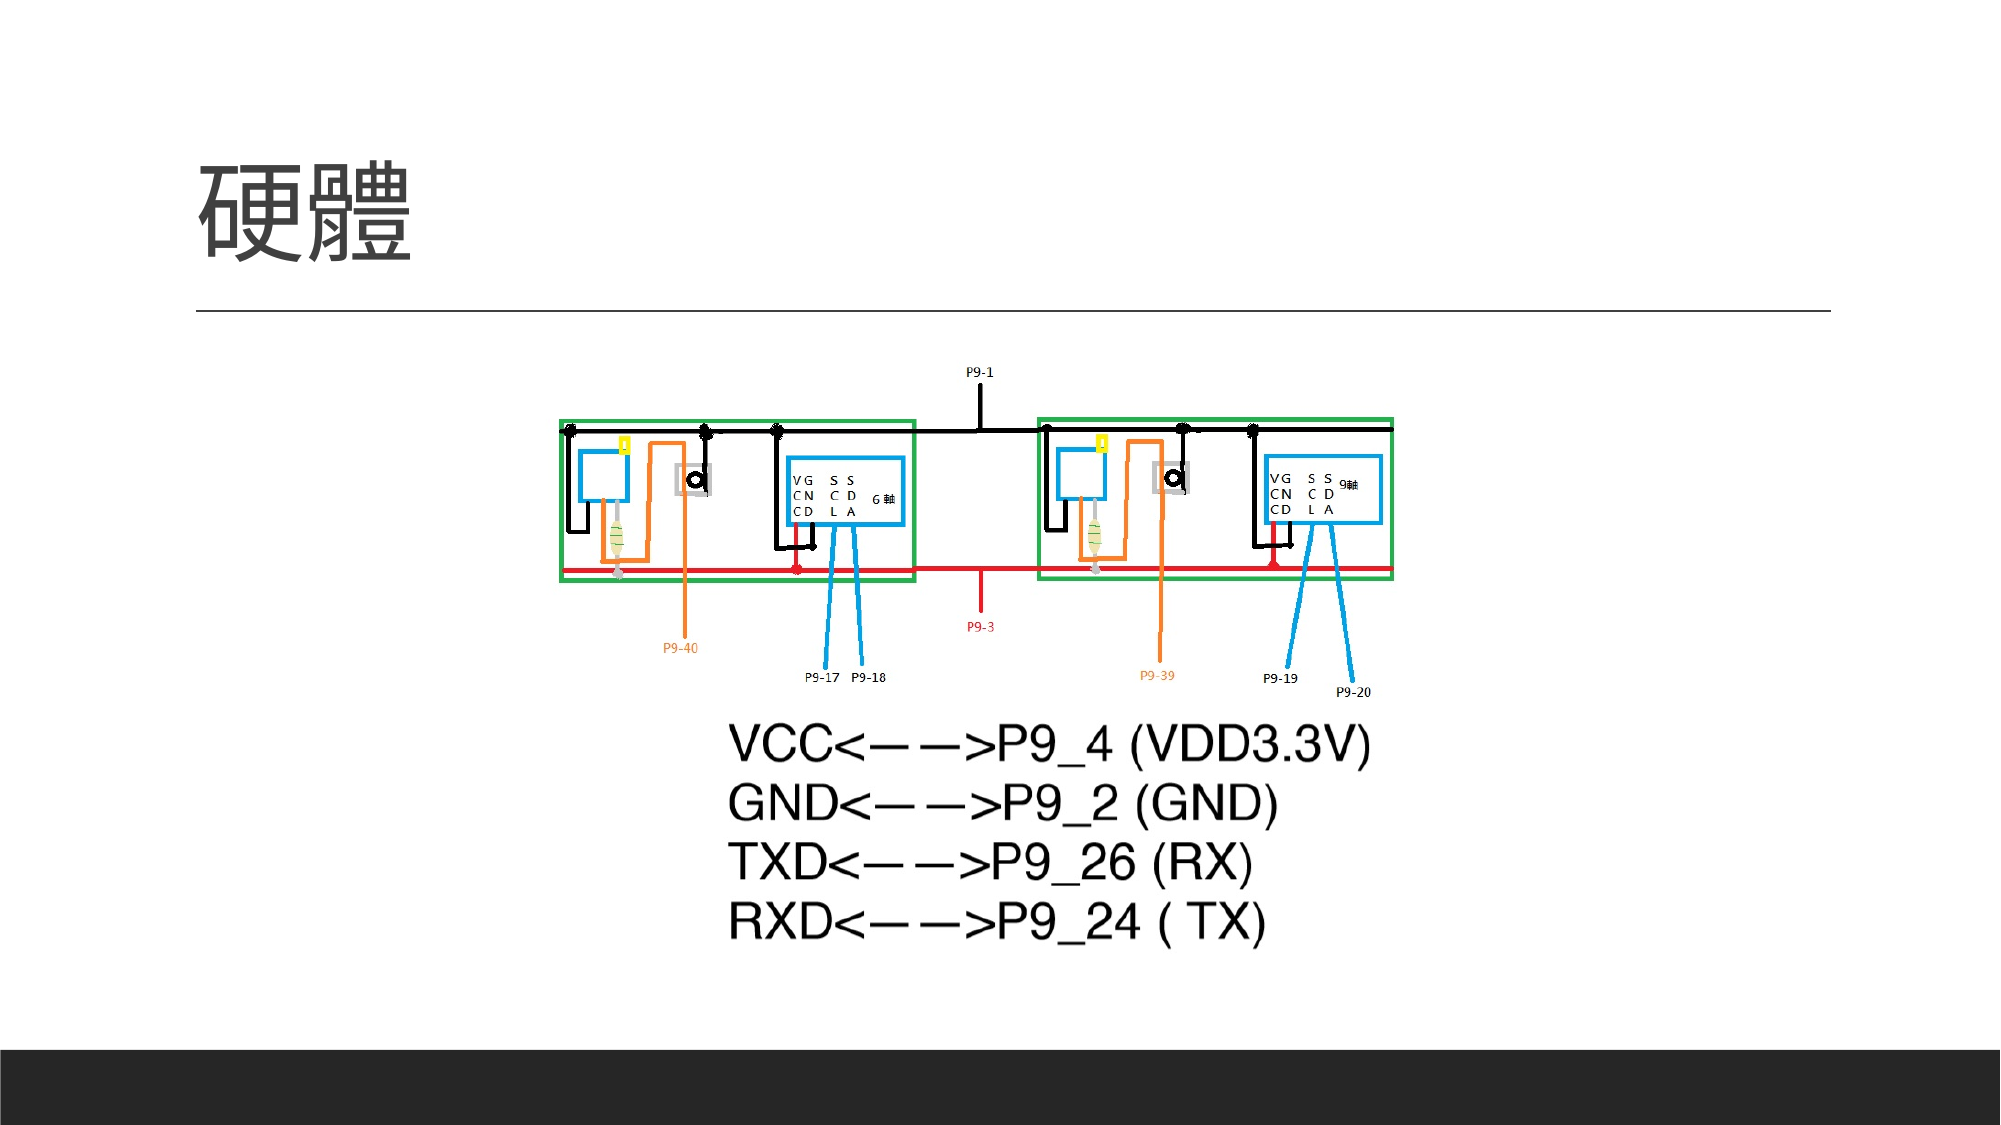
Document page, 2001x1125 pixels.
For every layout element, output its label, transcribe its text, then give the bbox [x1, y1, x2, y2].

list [531, 345, 1479, 964]
title 硬體 [180, 47, 1830, 285]
